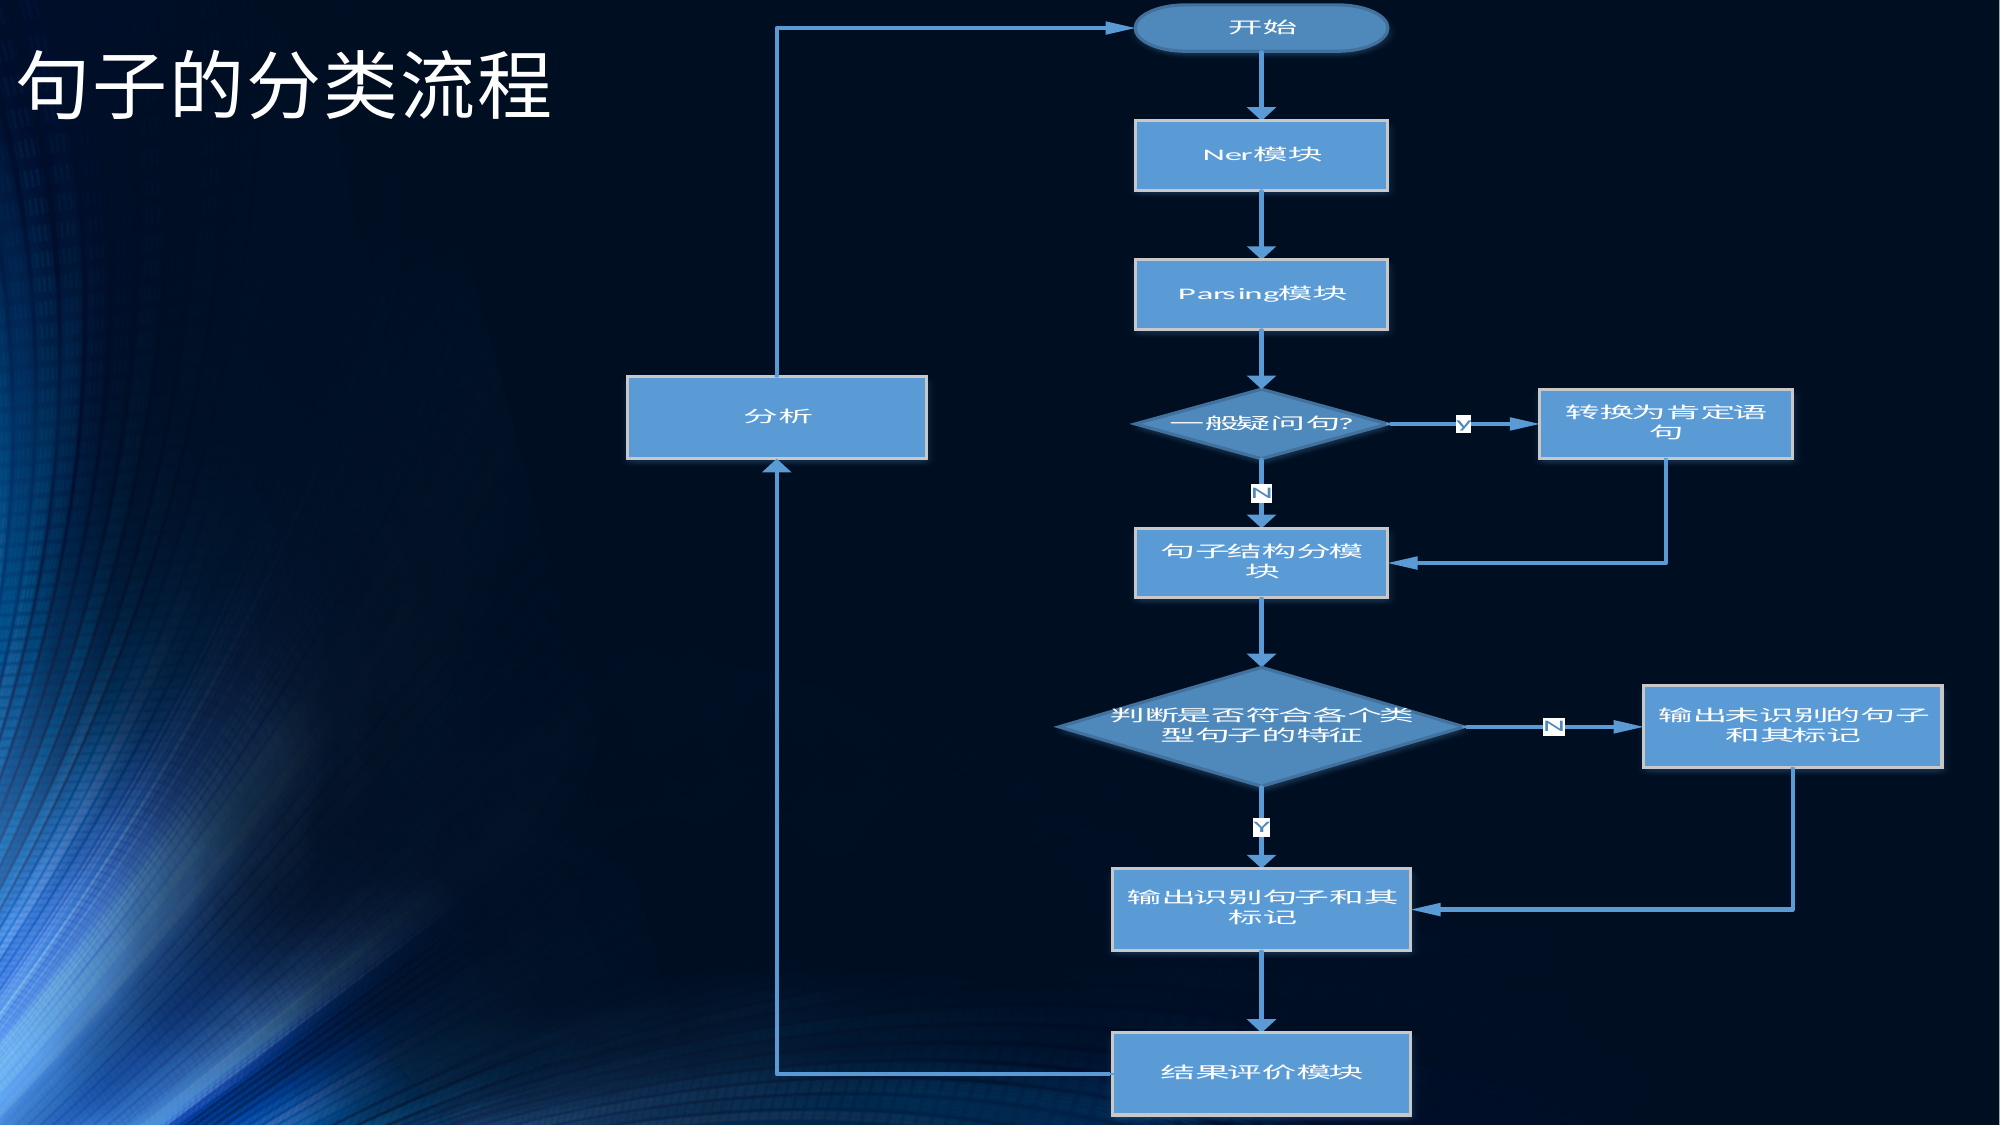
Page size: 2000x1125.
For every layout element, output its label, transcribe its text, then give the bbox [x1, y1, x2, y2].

picture [0, 0, 2000, 1125]
title 句子的分类流程 [0, 2, 609, 228]
